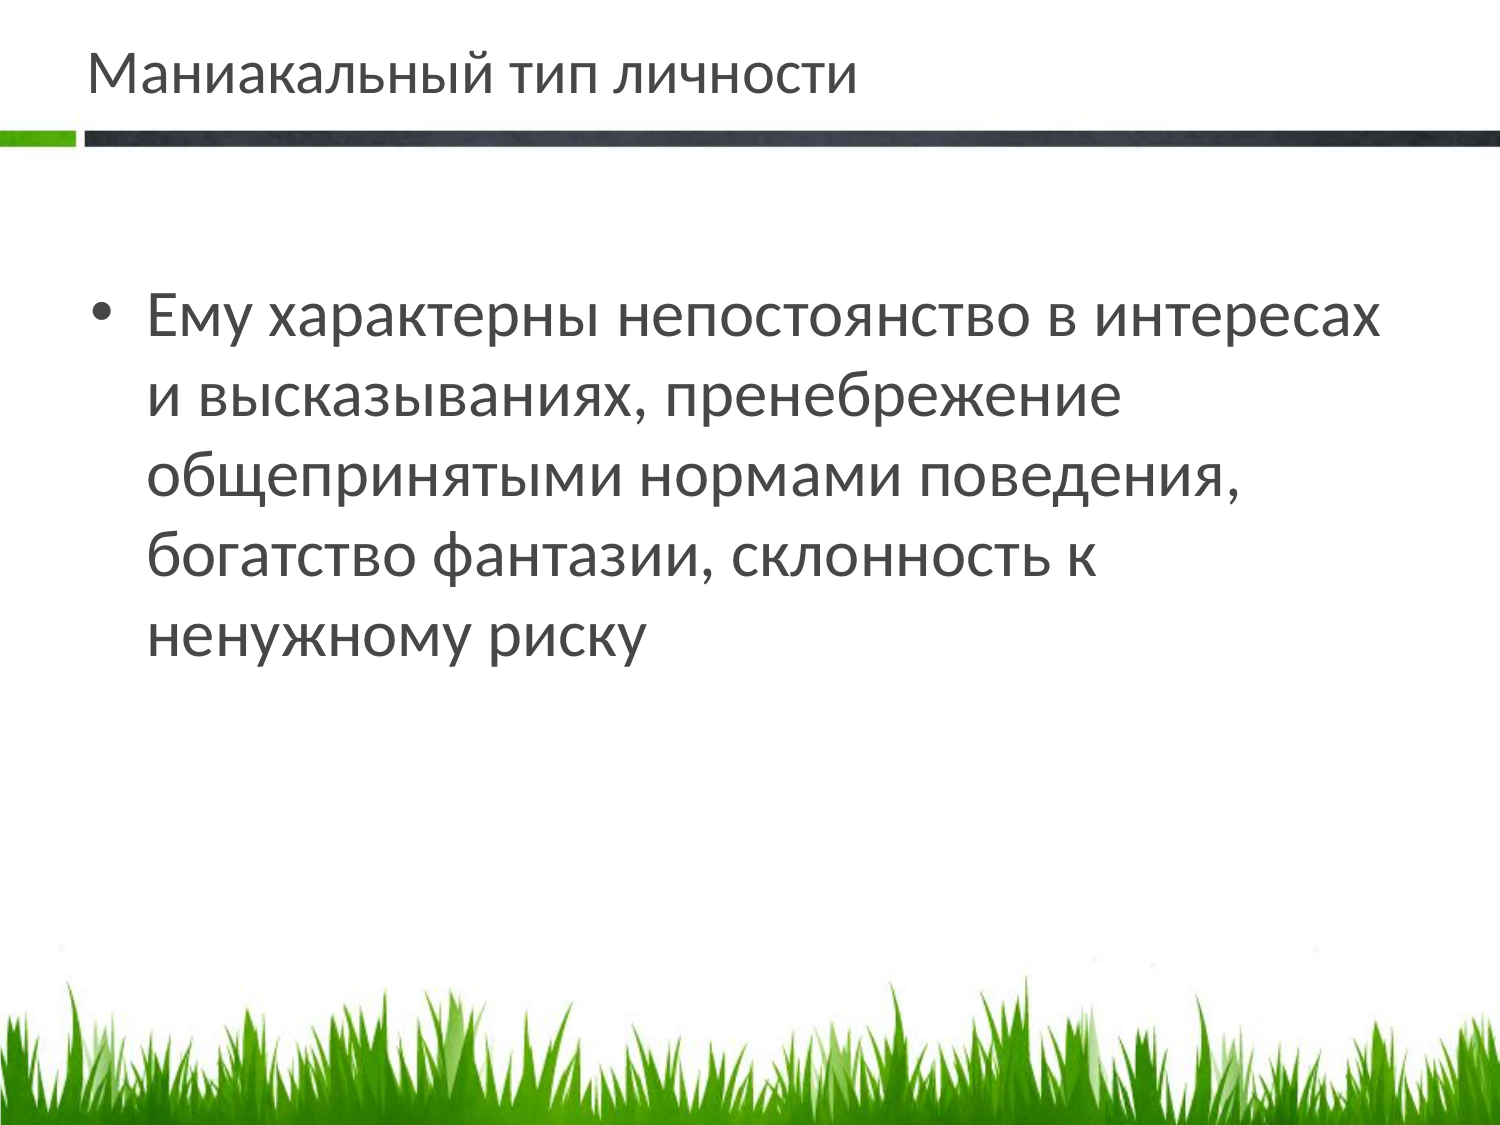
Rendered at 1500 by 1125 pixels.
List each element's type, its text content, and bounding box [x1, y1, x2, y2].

picture [0, 0, 1500, 1125]
title Маниакальный тип личности [71, 12, 1450, 125]
list Ему характерны непостоянство в интересах и высказываниях, пренебрежение общепринятыми нормами поведения, богатство фантазии, склонность к ненужному риску [75, 262, 1425, 1005]
